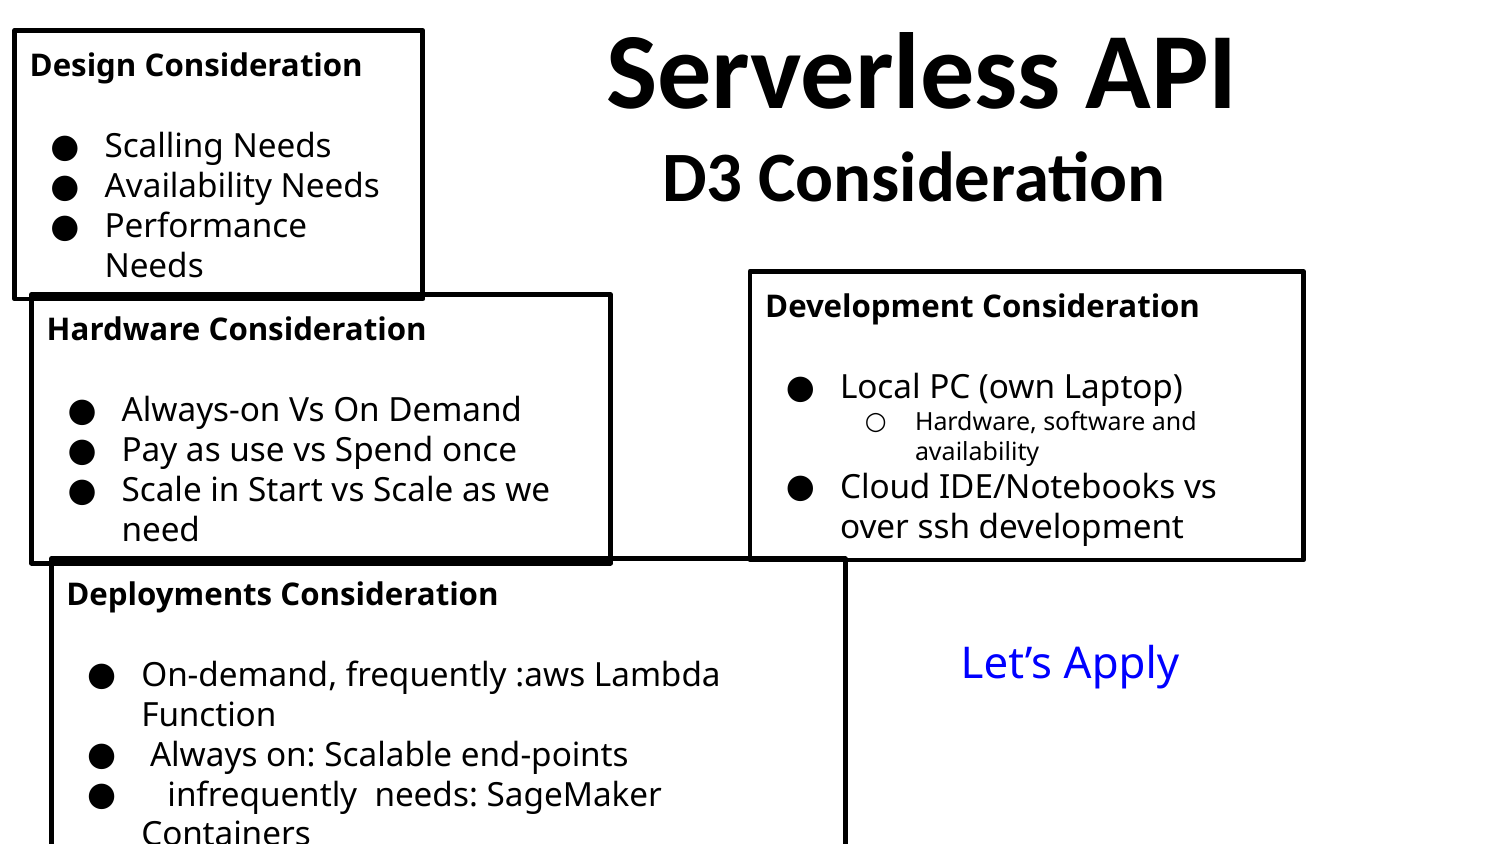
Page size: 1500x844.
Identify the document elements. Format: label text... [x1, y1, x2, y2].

text_box Development Consideration Local PC (own Laptop) Hardware, software and availability Cloud IDE/Notebooks vs over ssh development [749, 271, 1304, 561]
text_box Let’s Apply [945, 620, 1304, 703]
text_box Hardware Consideration Always-on Vs On Demand Pay as use vs Spend once Scale in Start vs Scale as we need [31, 294, 611, 564]
text_box Design Consideration Scalling Needs Availability Needs Performance Needs [14, 30, 423, 300]
text_box Deployments Consideration On-demand, frequently :aws Lambda Function Always on: Scalable end-points infrequently needs: SageMaker Containers Monitoring Deployments: Cloud API [51, 558, 846, 844]
title Serverless API D3 Consideration [435, 13, 1410, 223]
